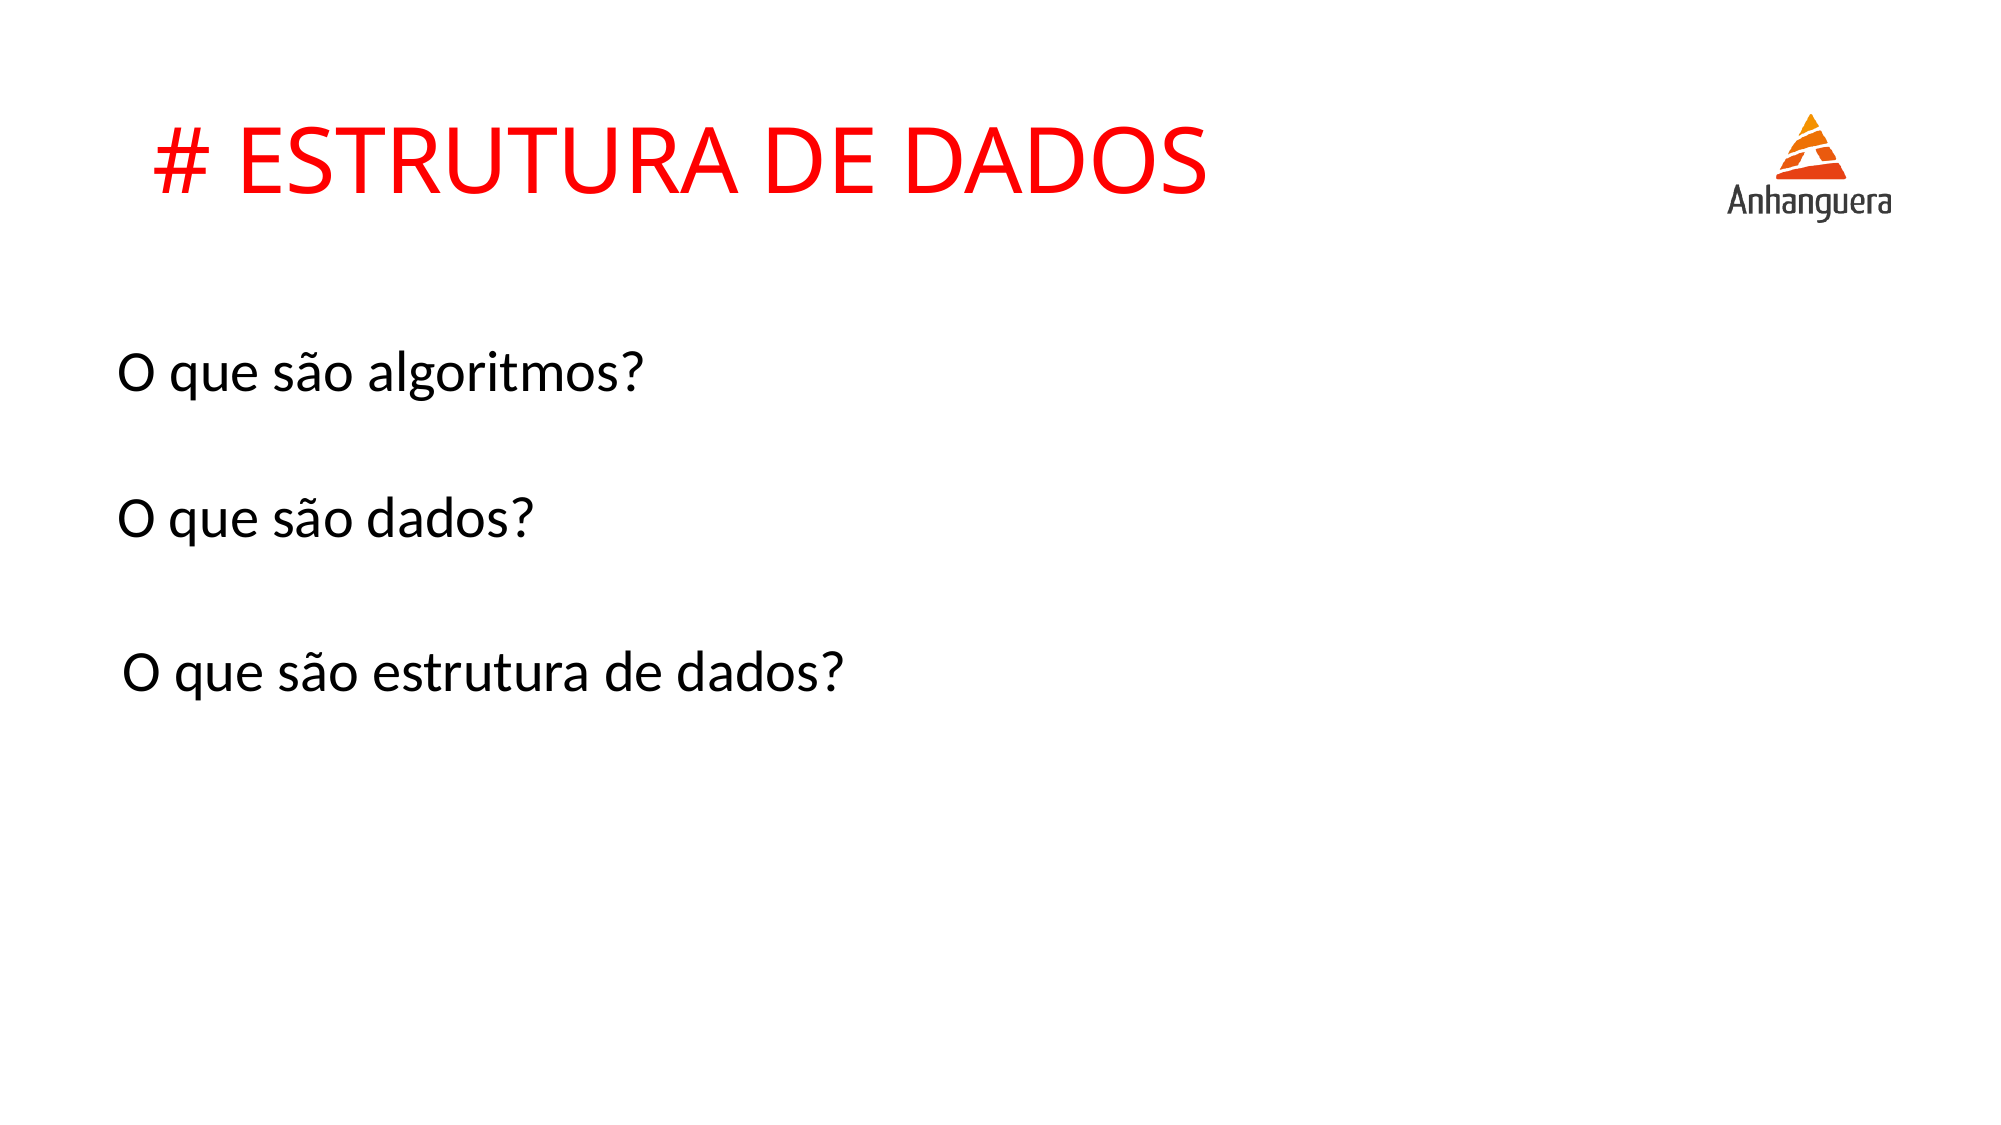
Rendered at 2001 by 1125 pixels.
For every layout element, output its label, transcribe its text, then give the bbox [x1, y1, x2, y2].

title # ESTRUTURA DE DADOS [150, 100, 1350, 291]
text_box O que são dados? [102, 471, 1115, 557]
text_box O que são algoritmos? [102, 325, 1104, 410]
picture [1727, 114, 1891, 224]
text_box O que são estrutura de dados? [107, 625, 1121, 711]
